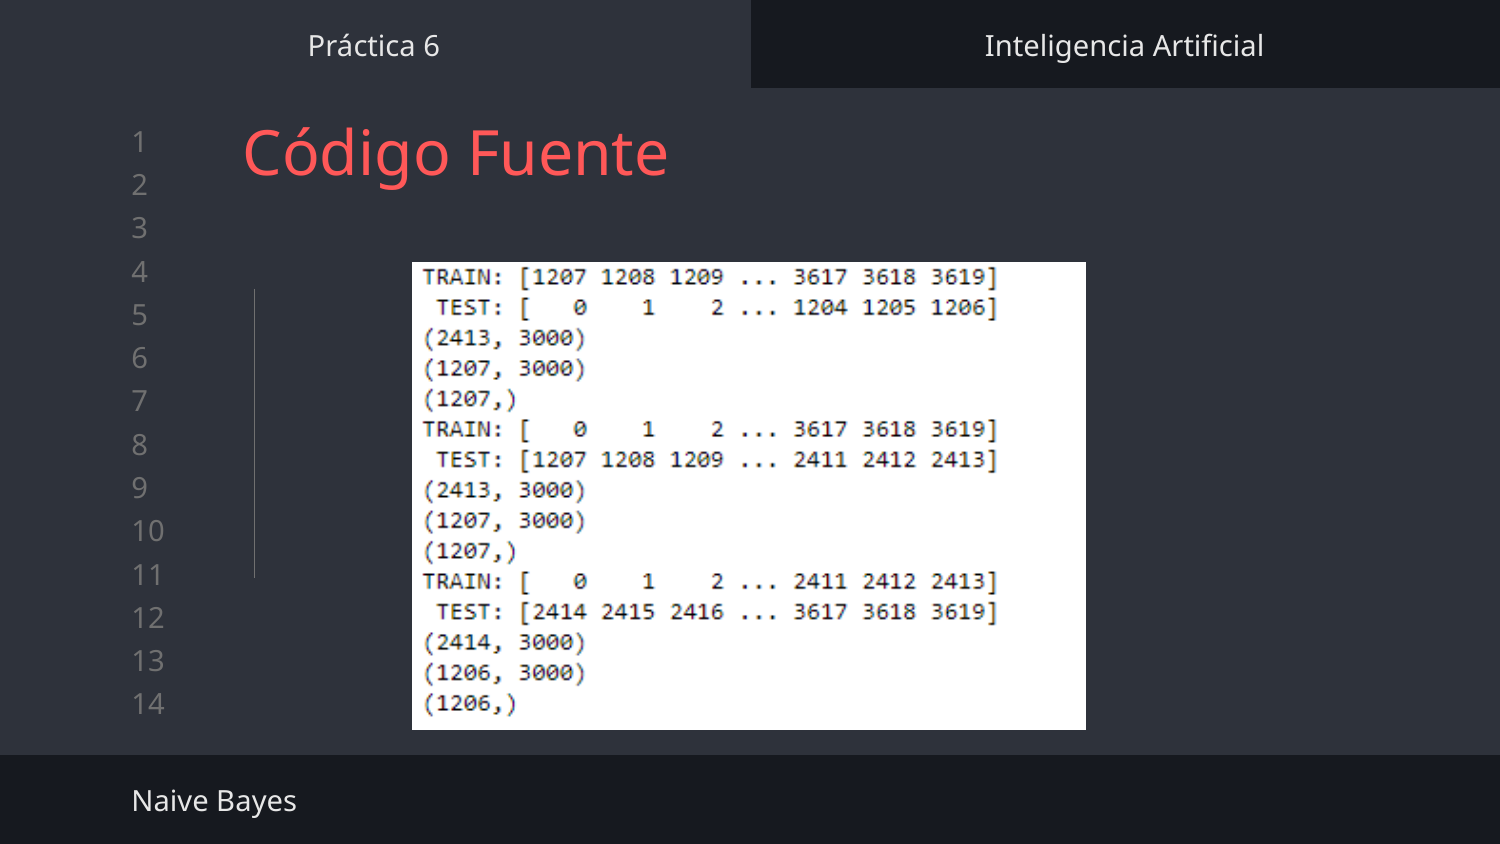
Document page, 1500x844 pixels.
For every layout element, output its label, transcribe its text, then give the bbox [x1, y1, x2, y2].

picture [411, 261, 1086, 731]
title Código Fuente [227, 107, 1178, 193]
subtitle Práctica 6 [0, 15, 749, 74]
subtitle Naive Bayes [116, 770, 915, 829]
subtitle Inteligencia Artificial [750, 15, 1500, 74]
